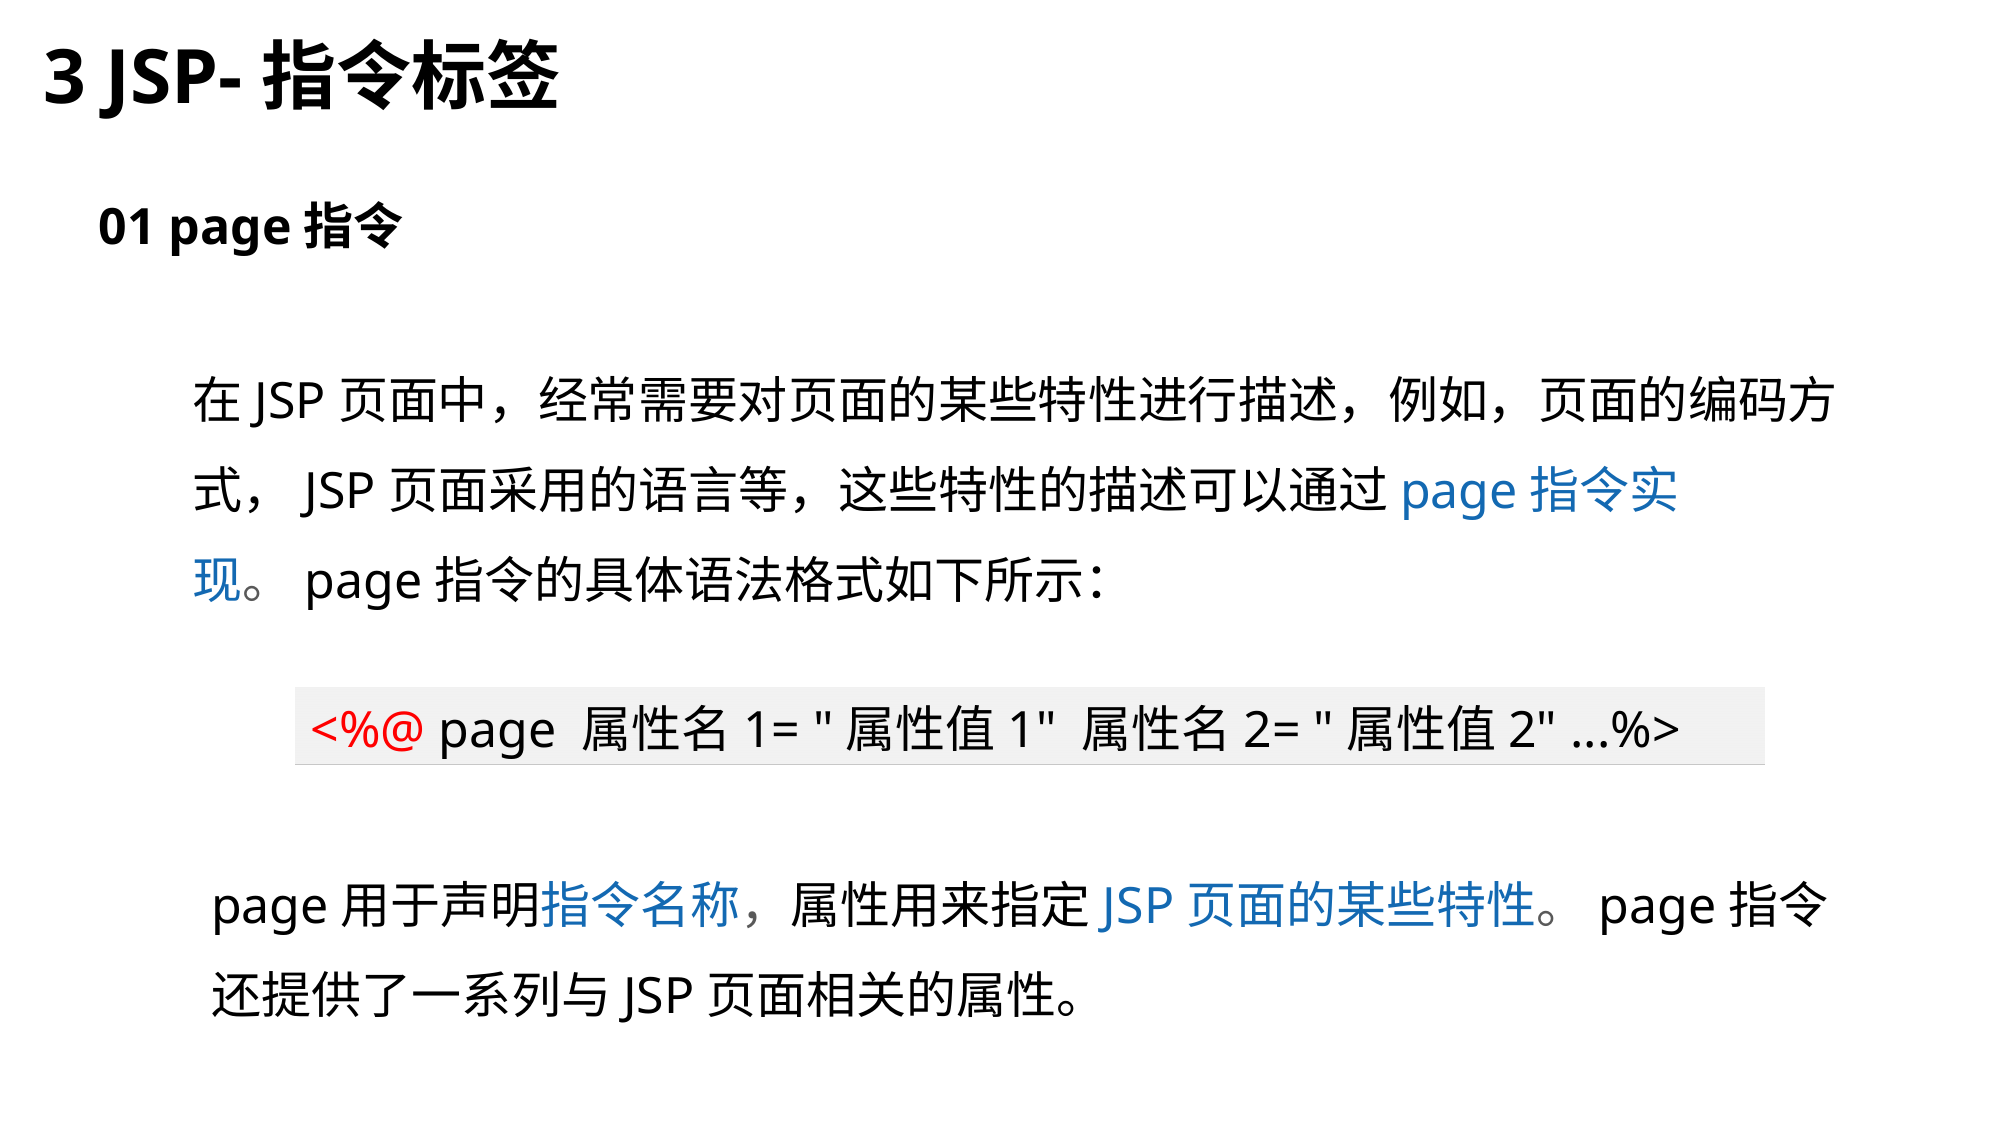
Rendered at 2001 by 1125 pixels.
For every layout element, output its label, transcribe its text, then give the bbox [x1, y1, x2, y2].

text_box page用于声明指令名称，属性用来指定JSP页面的某些特性。page指令还提供了一系列与JSP页面相关的属性。 [196, 835, 1873, 1048]
picture [295, 687, 1769, 765]
text_box 01 page指令 [83, 187, 419, 262]
text_box 3 JSP-指令标签 [28, 5, 598, 154]
text_box 在JSP页面中，经常需要对页面的某些特性进行描述，例如，页面的编码方式，JSP页面采用的语言等，这些特性的描述可以通过page指令实现。page指令的具体语法格式如下所示： [177, 331, 1855, 562]
